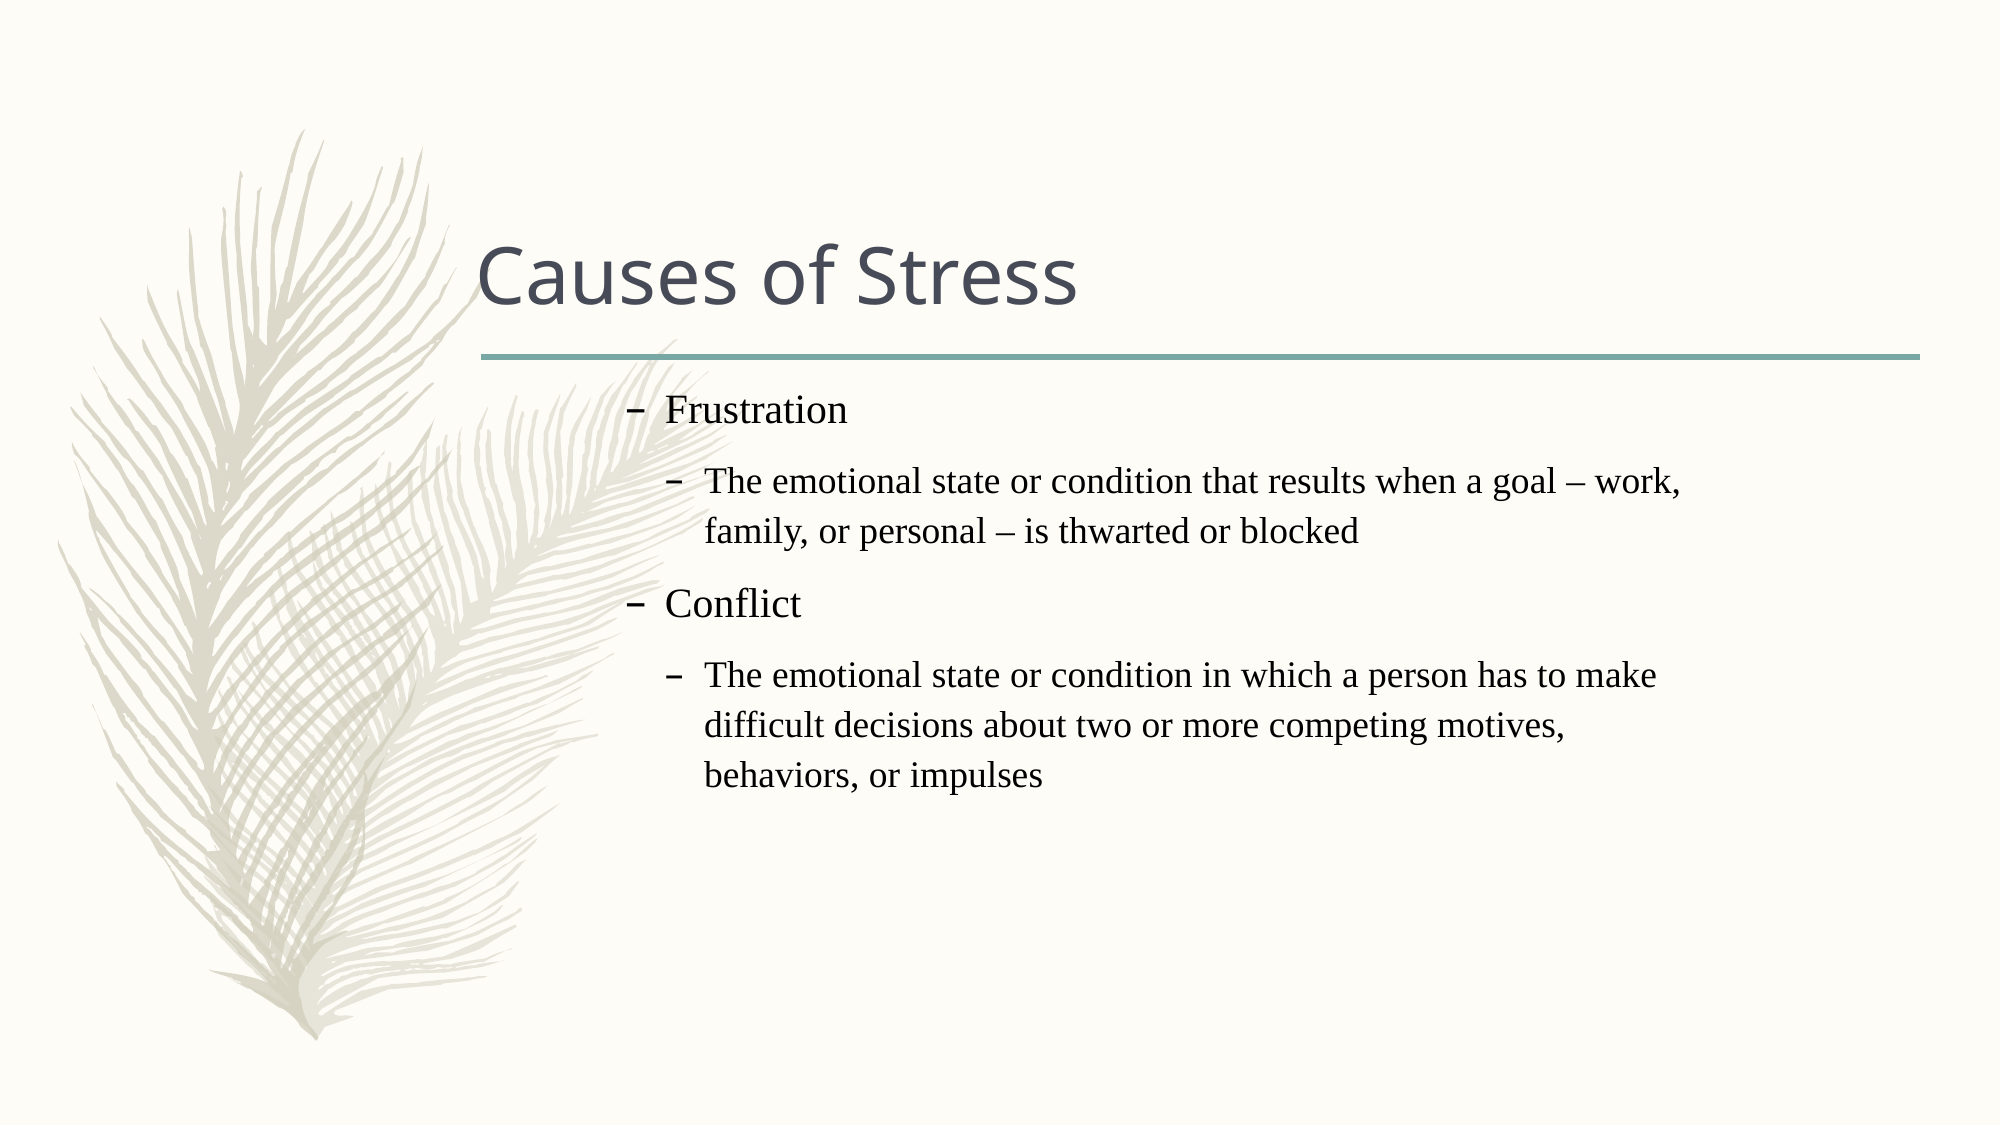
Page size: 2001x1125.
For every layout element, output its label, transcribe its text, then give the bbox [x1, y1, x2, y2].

list Frustration The emotional state or condition that results when a goal – work, family, or personal – is thwarted or blocked Conflict The emotional state or condition in which a person has to make difficult decisions about two or more competing motives, behaviors, or impulses [610, 368, 1711, 936]
title Causes of Stress [460, 221, 1920, 350]
